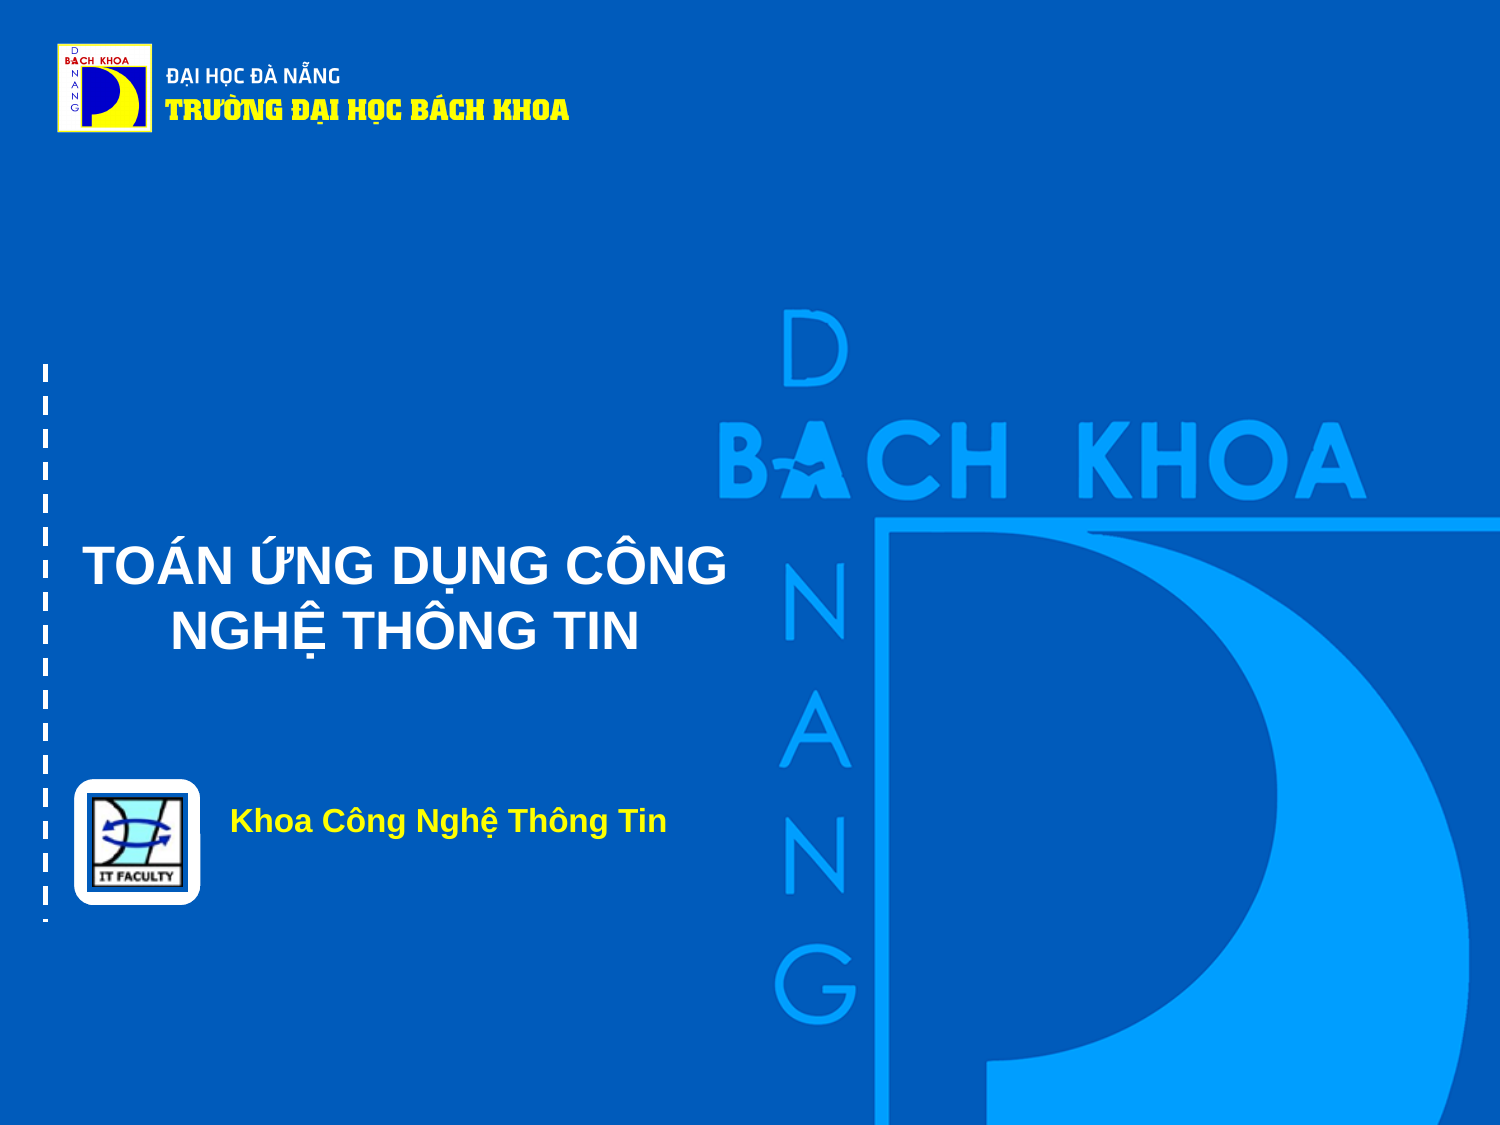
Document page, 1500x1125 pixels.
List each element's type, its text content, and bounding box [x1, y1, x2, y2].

picture [0, 0, 1500, 1125]
text_box LOGO KHOA [71, 776, 203, 908]
text_box Khoa Công Nghệ Thông Tin [214, 792, 1026, 893]
title TOÁN ỨNG DỤNG CÔNG NGHỆ THÔNG TIN [71, 457, 755, 668]
